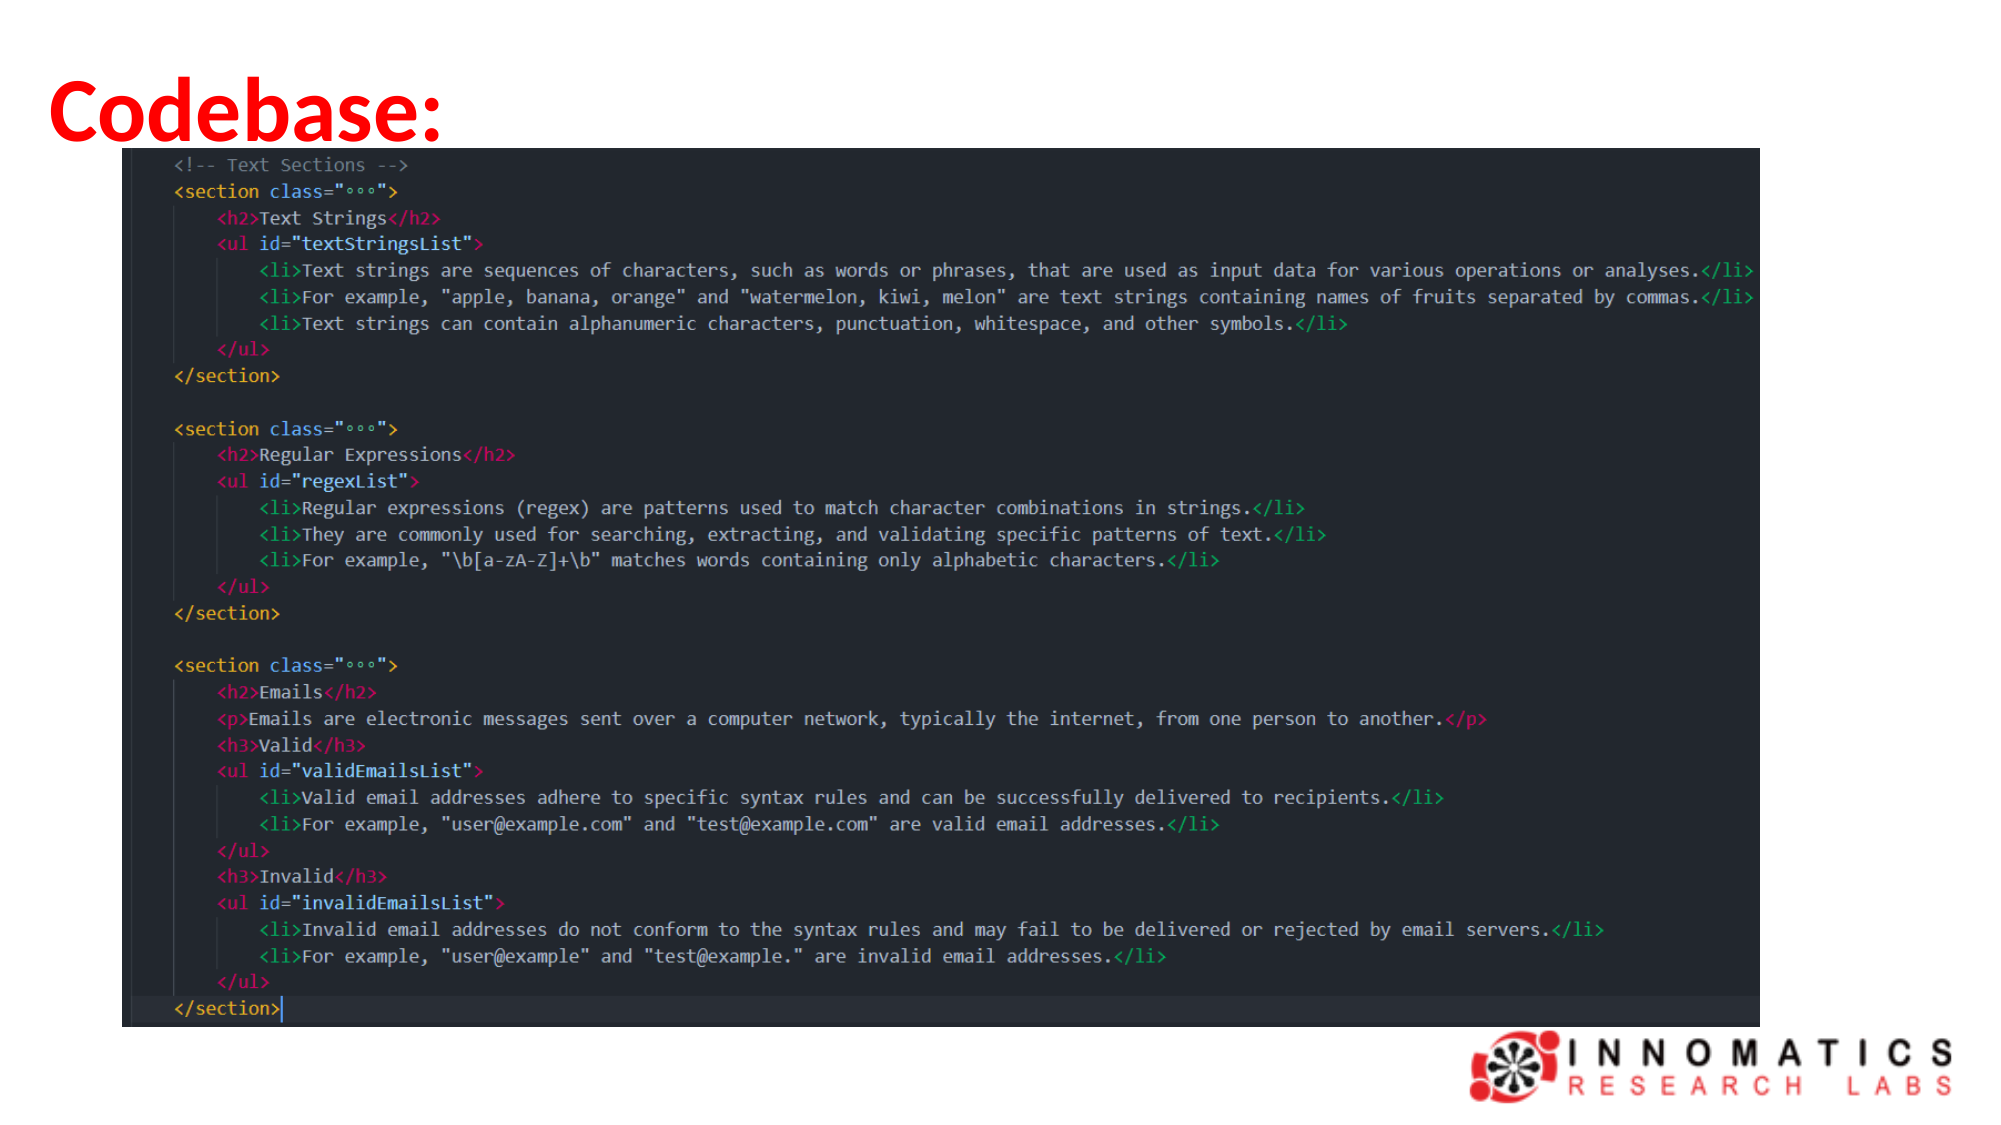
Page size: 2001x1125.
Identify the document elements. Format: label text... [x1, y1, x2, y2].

title Codebase: [34, 3, 1760, 221]
picture [122, 148, 1975, 1125]
